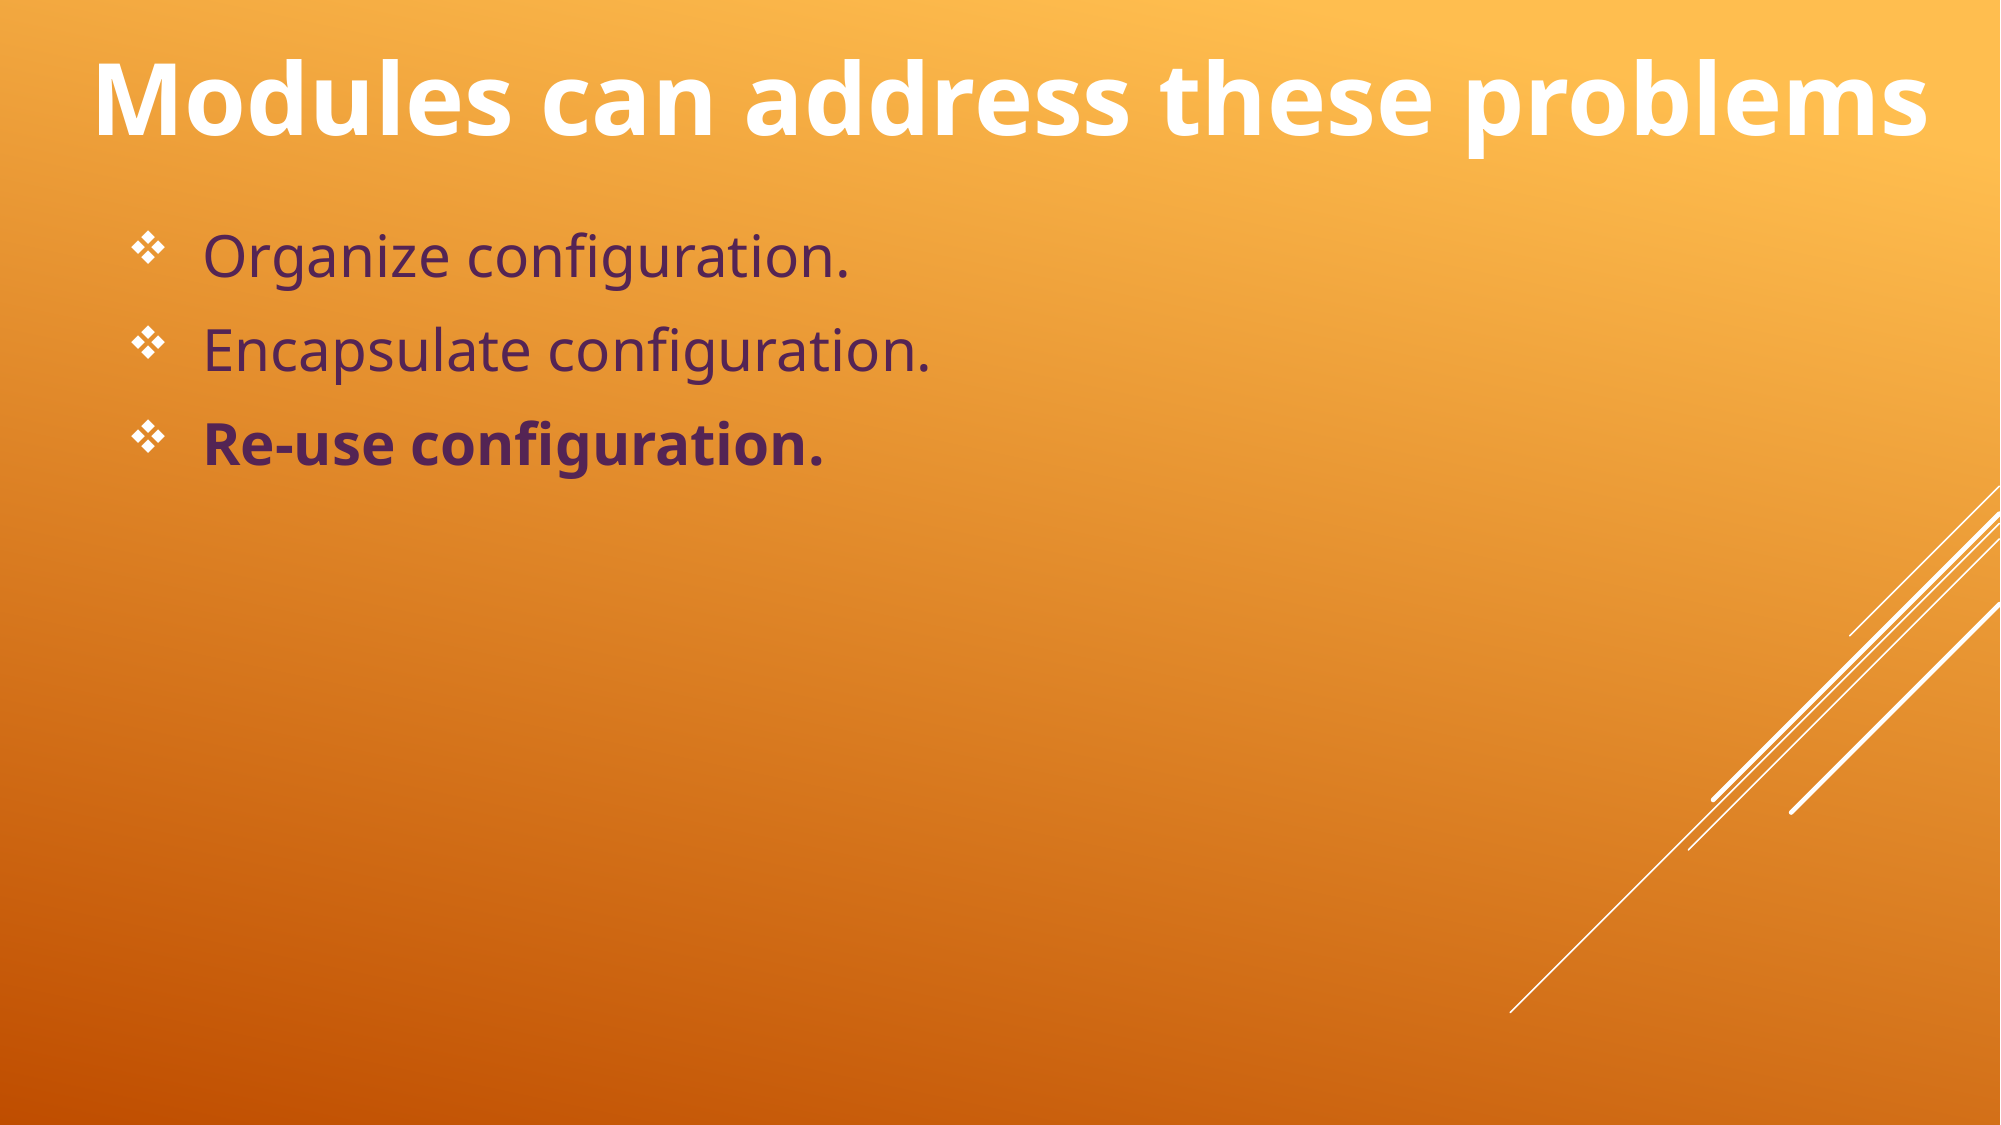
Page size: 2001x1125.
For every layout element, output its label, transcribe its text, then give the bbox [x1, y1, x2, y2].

title Modules can address these problems [74, 24, 1948, 163]
list Organize configuration. Encapsulate configuration. Re-use configuration. [112, 211, 1948, 1032]
